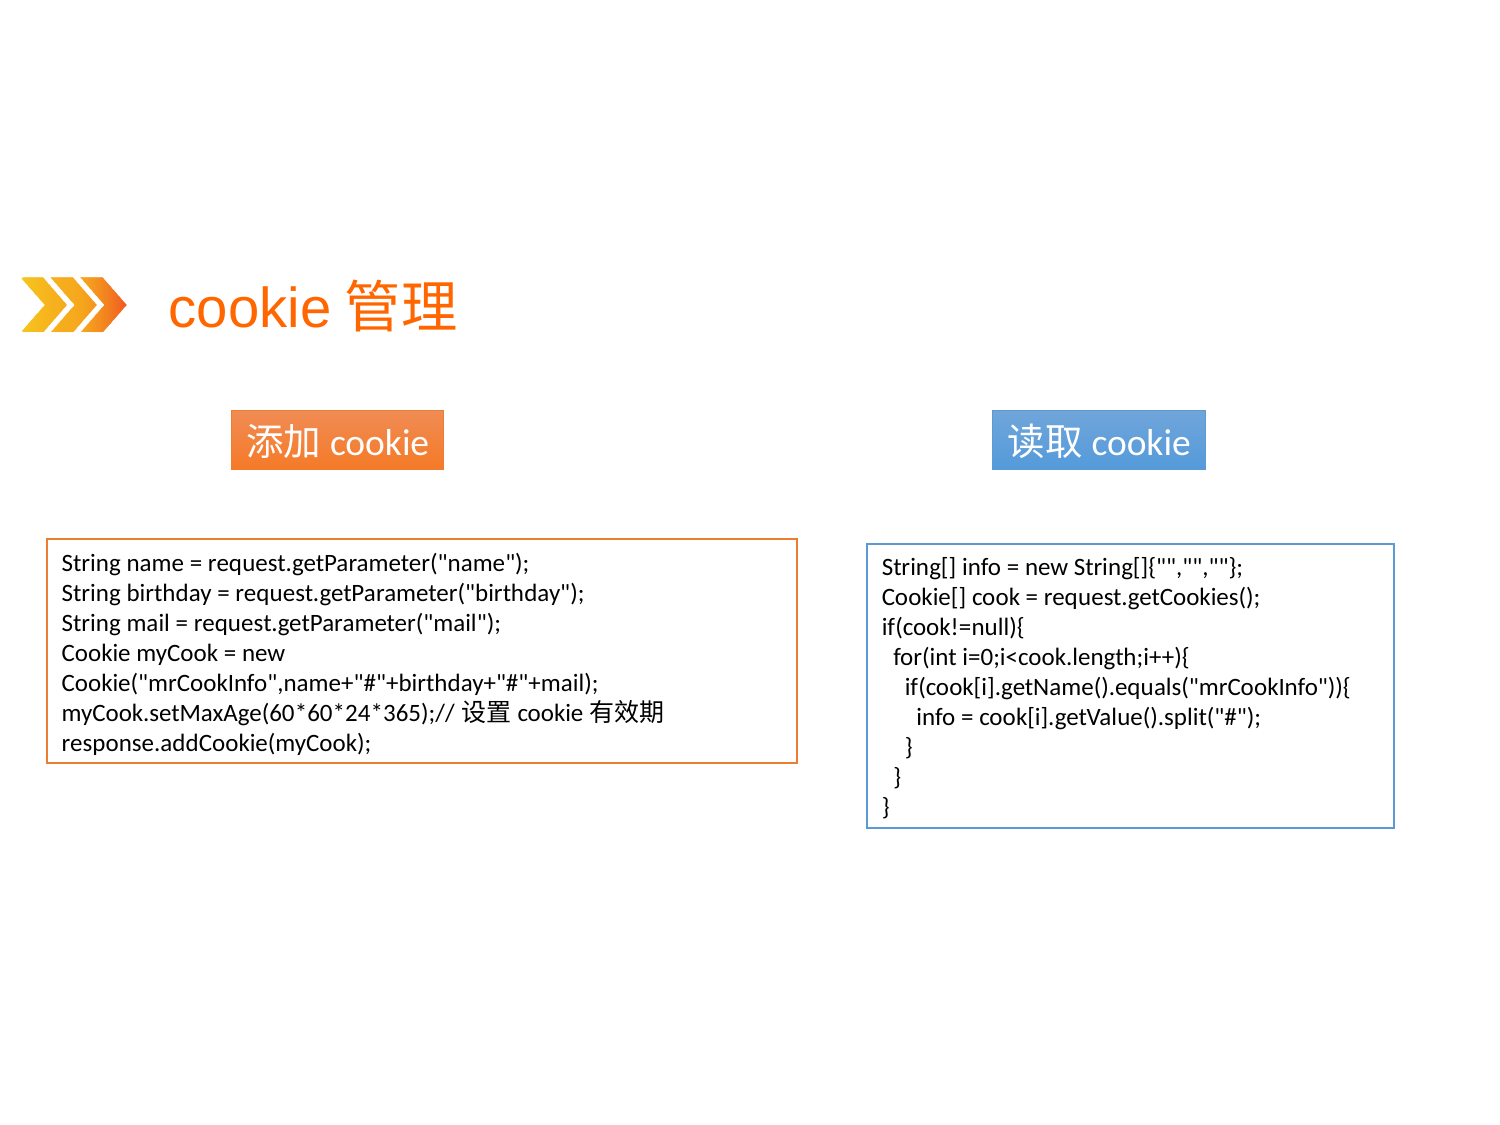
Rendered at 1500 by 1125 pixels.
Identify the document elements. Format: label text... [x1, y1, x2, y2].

text_box String name = request.getParameter("name"); String birthday = request.getParameter("birthday"); String mail = request.getParameter("mail"); Cookie myCook = new Cookie("mrCookInfo",name+"#"+birthday+"#"+mail); myCook.setMaxAge(60*60*24*365);//设置cookie有效期 response.addCookie(myCook); [46, 538, 798, 764]
text_box 读取cookie [992, 410, 1206, 470]
text_box 添加cookie [231, 410, 444, 470]
text_box cookie管理 [110, 246, 516, 363]
text_box String[] info = new String[]{"","",""}; Cookie[] cook = request.getCookies(); if(cook!=null){ for(int i=0;i<cook.length;i++){ if(cook[i].getName().equals("mrCookInfo")){ info = cook[i].getValue().split("#"); } } } [866, 543, 1395, 829]
picture [0, 271, 140, 338]
